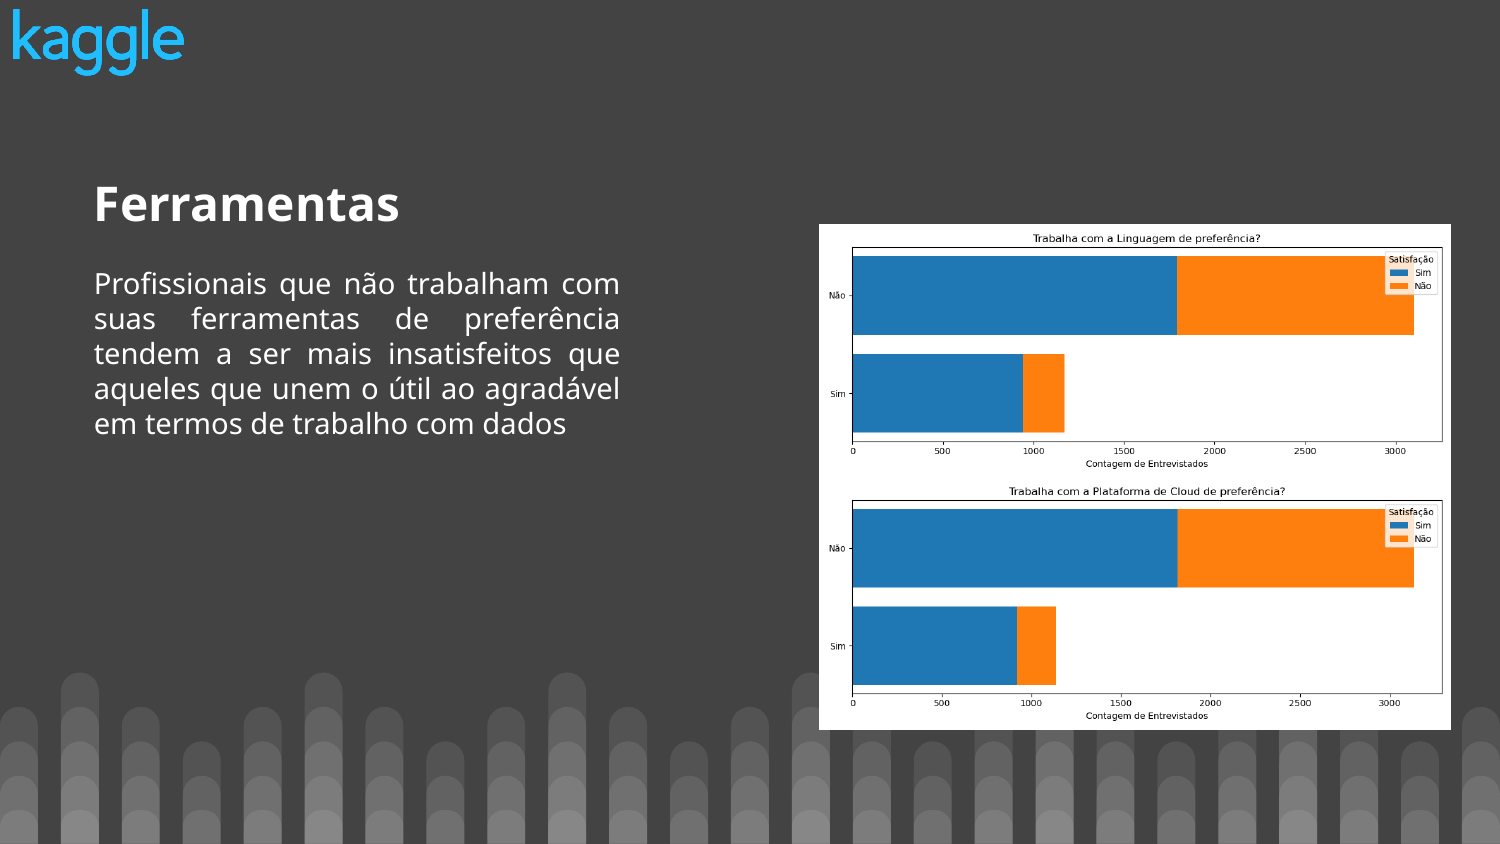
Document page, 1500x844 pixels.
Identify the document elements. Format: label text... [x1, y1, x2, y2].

picture [13, 9, 184, 76]
picture [819, 224, 1452, 730]
text_box Profissionais que não trabalham com suas ferramentas de preferência tendem a ser mais insatisfeitos que aqueles que unem o útil ao agradável em termos de trabalho com dados [78, 250, 636, 455]
list Ferramentas [78, 150, 1451, 225]
